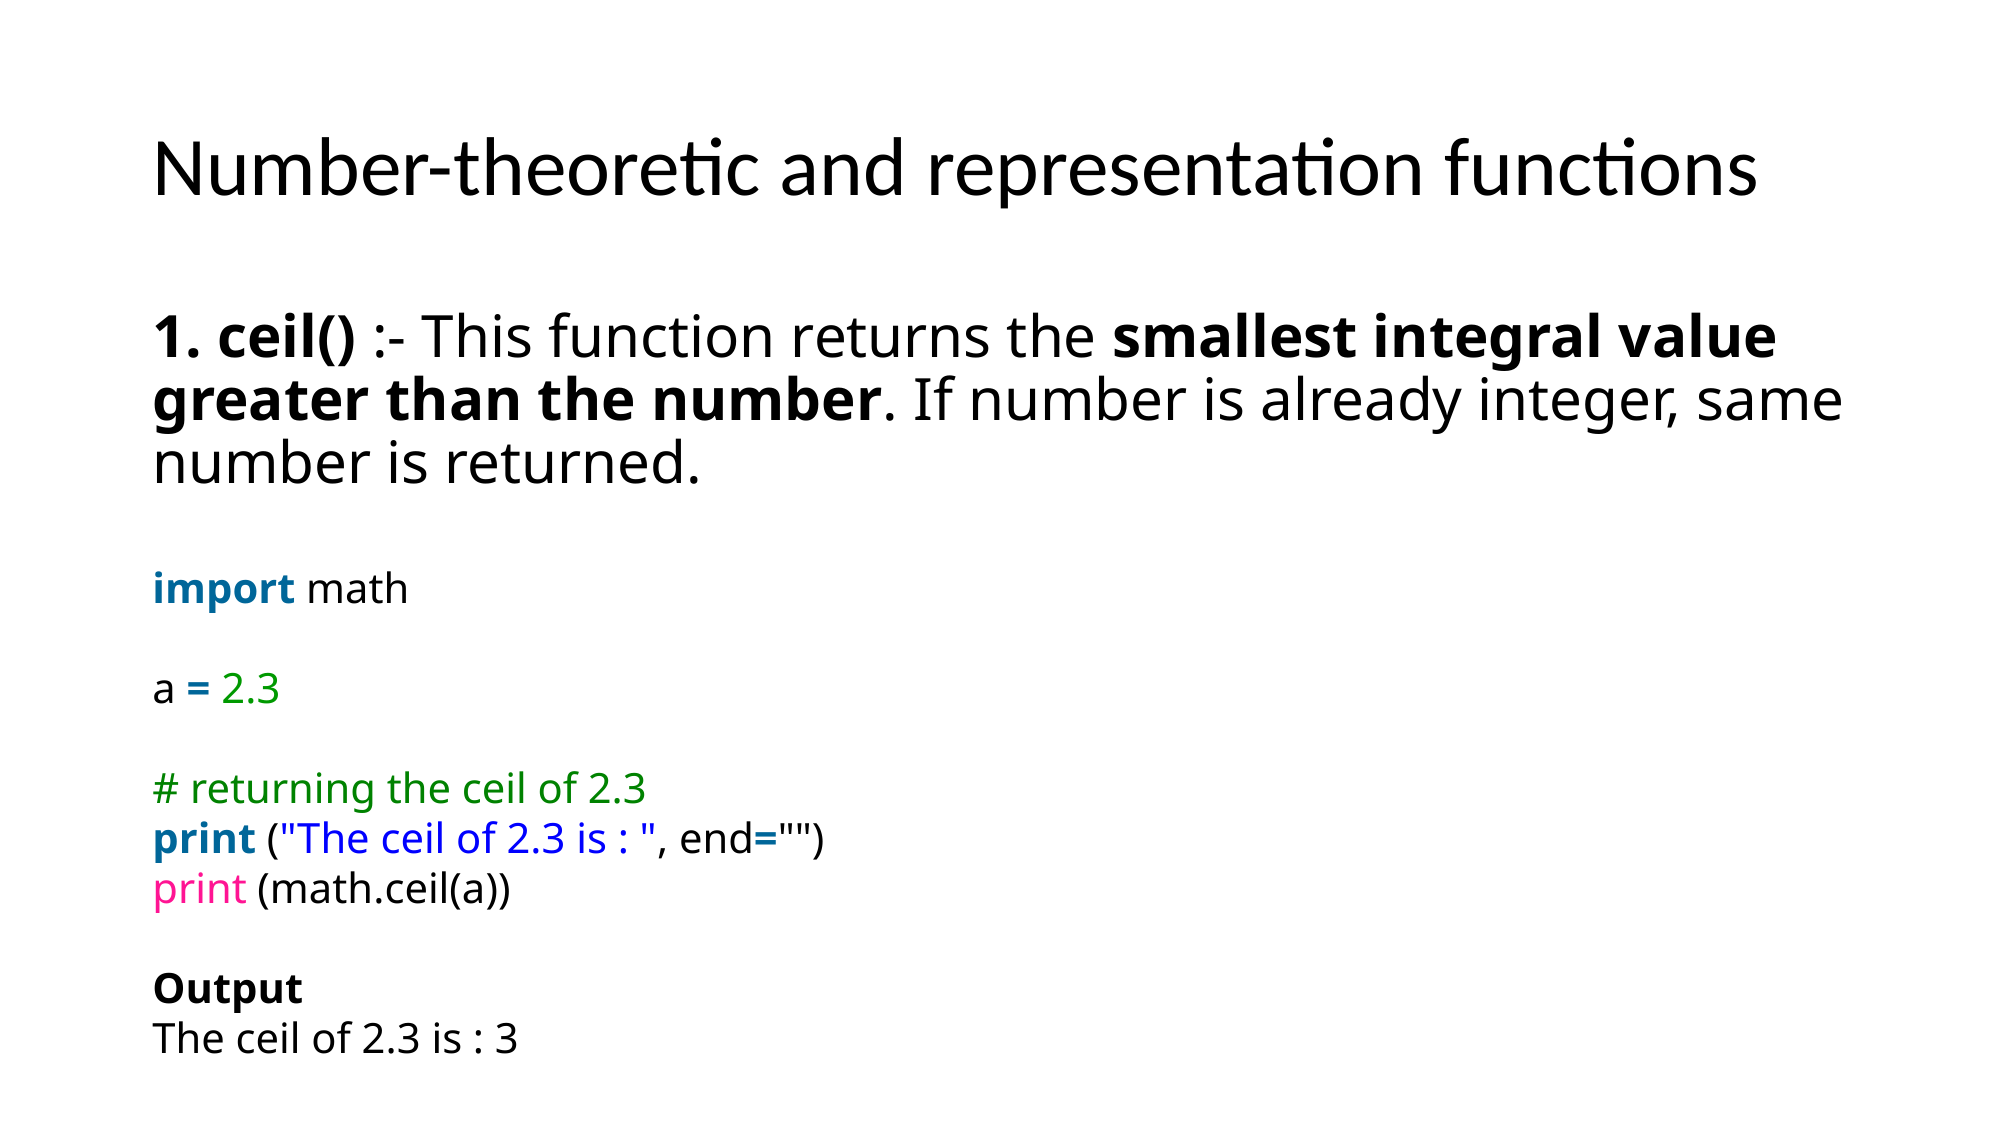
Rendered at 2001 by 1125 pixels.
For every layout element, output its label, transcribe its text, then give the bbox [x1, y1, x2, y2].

list 1. ceil() :- This function returns the smallest integral value greater than the number. If number is already integer, same number is returned. import math a = 2.3 # returning the ceil of 2.3 print ("The ceil of 2.3 is : ", end="") print (math.ceil(a)) Output The ceil of 2.3 is : 3 [137, 299, 1863, 1014]
title Number-theoretic and representation functions [137, 59, 1863, 278]
